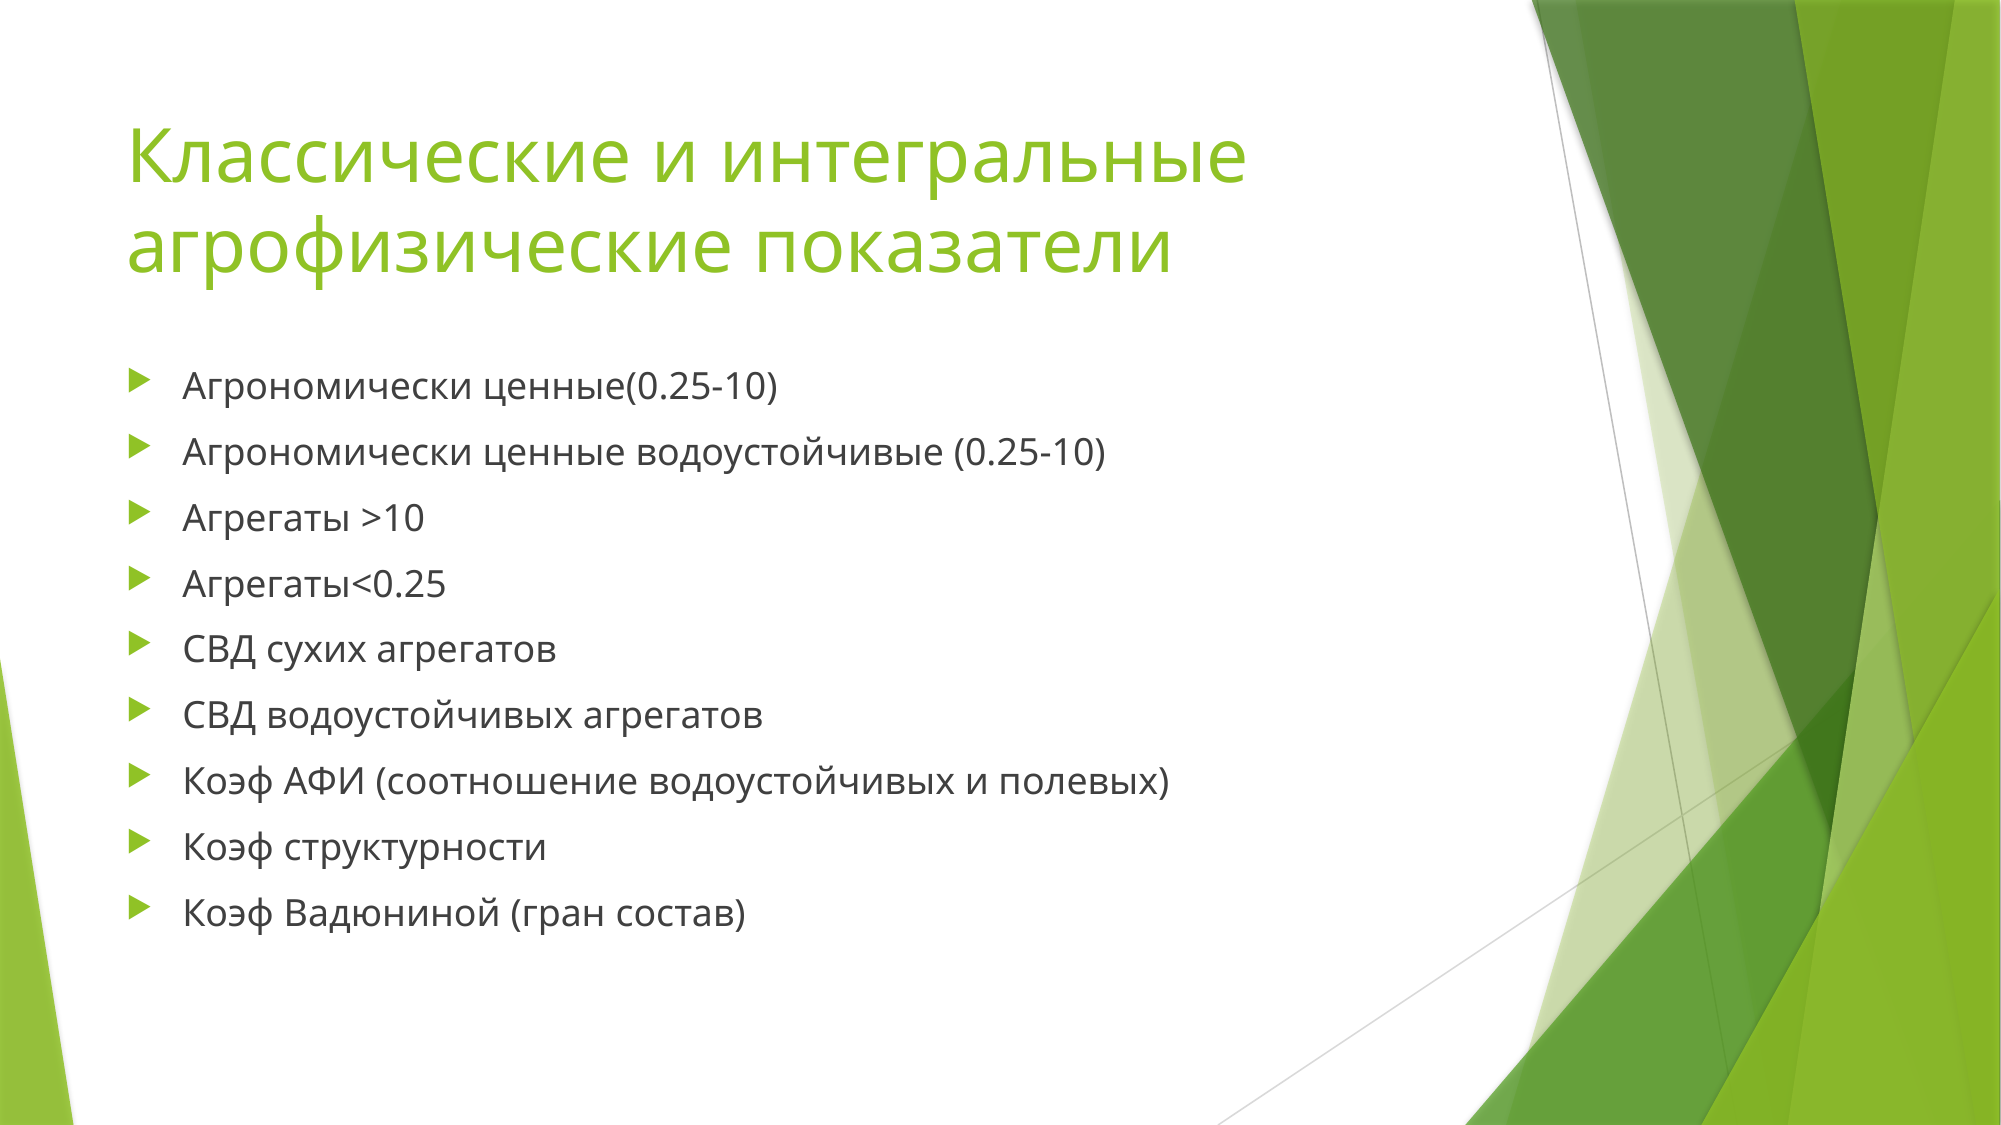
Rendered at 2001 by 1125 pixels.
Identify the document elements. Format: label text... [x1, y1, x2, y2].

list Агрономически ценные(0.25-10) Агрономически ценные водоустойчивые (0.25-10) Агрегаты >10 Агрегаты<0.25 СВД сухих агрегатов СВД водоустойчивых агрегатов Коэф АФИ (соотношение водоустойчивых и полевых) Коэф структурности Коэф Вадюниной (гран состав) [111, 354, 1522, 992]
title Классические и интегральные агрофизические показатели [111, 99, 1522, 317]
